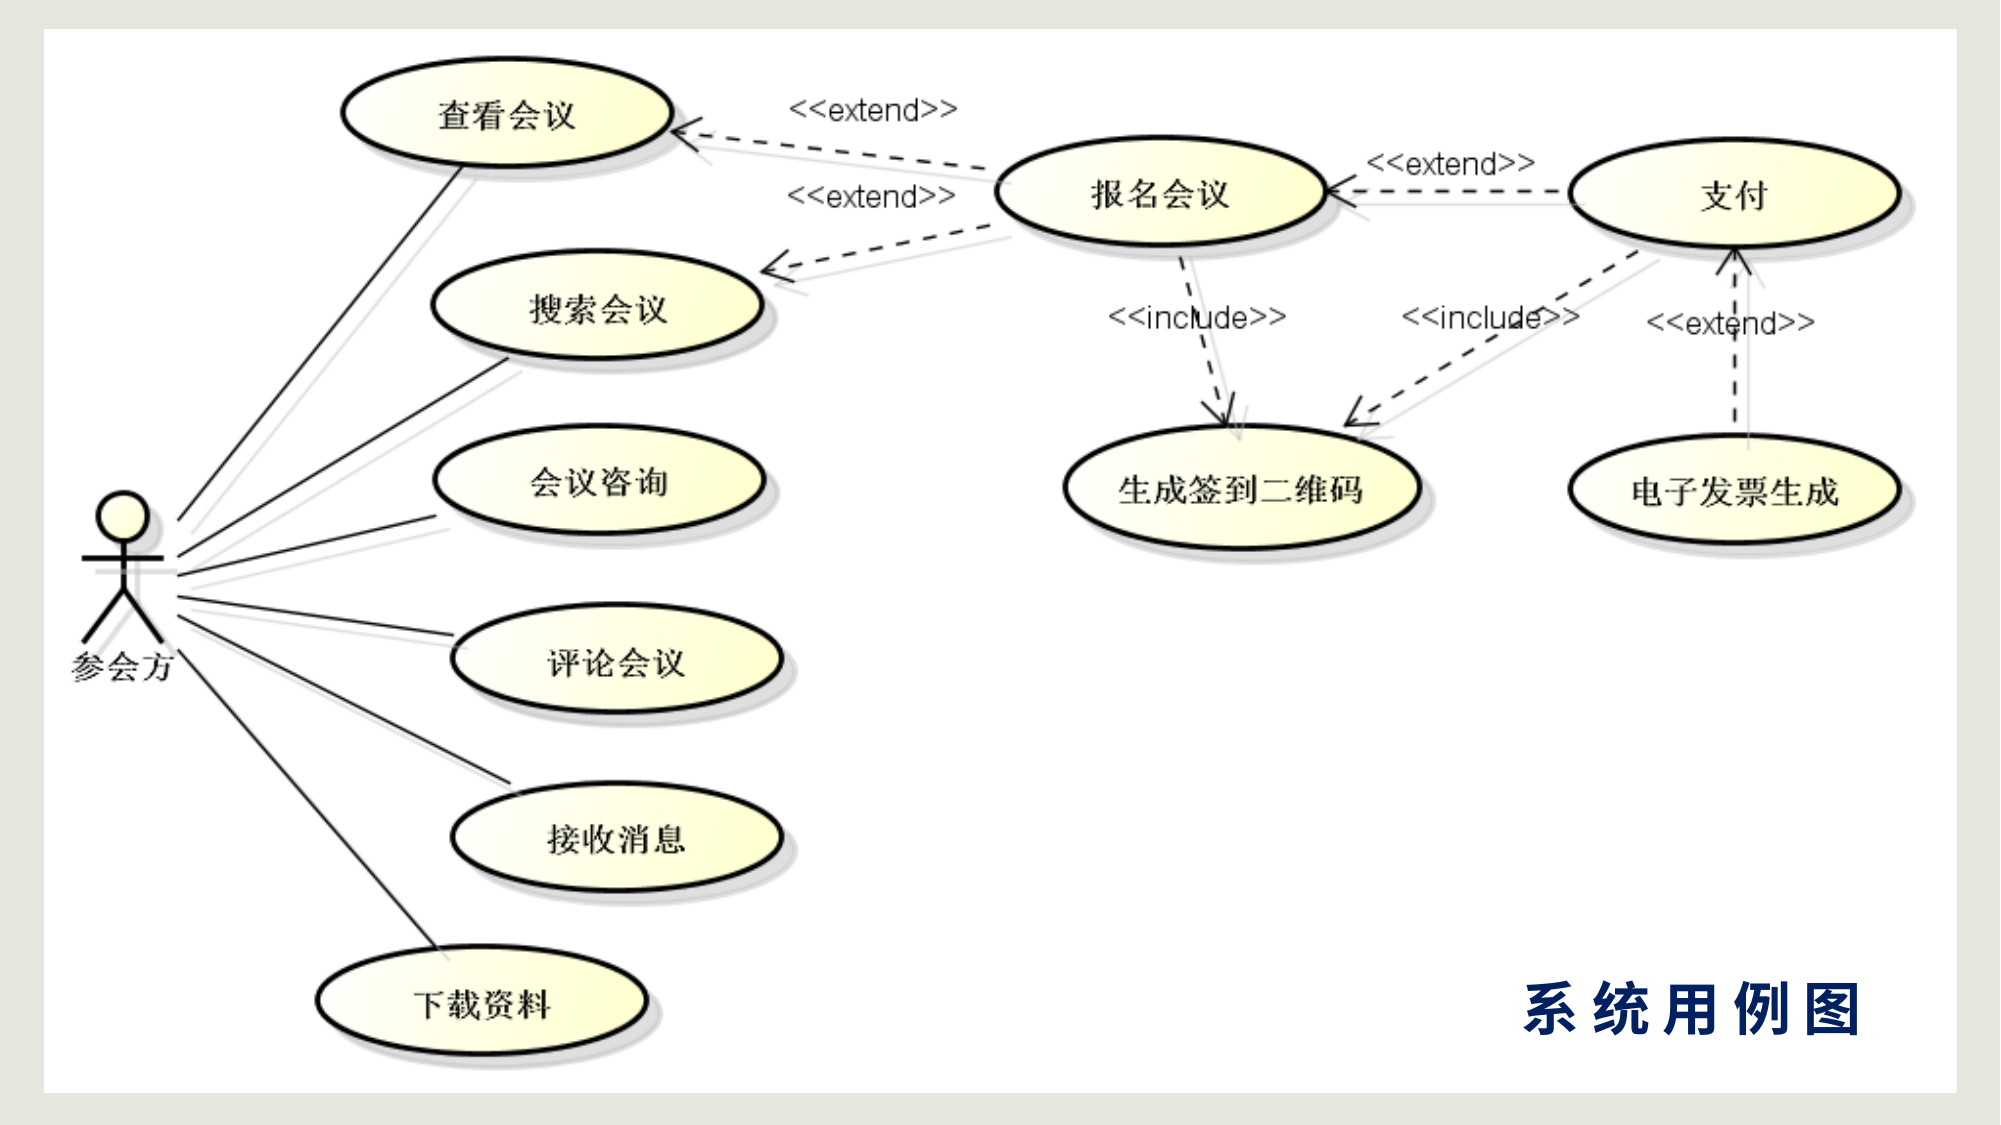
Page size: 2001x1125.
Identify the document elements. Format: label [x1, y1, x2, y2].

text_box [43, 29, 1957, 1093]
